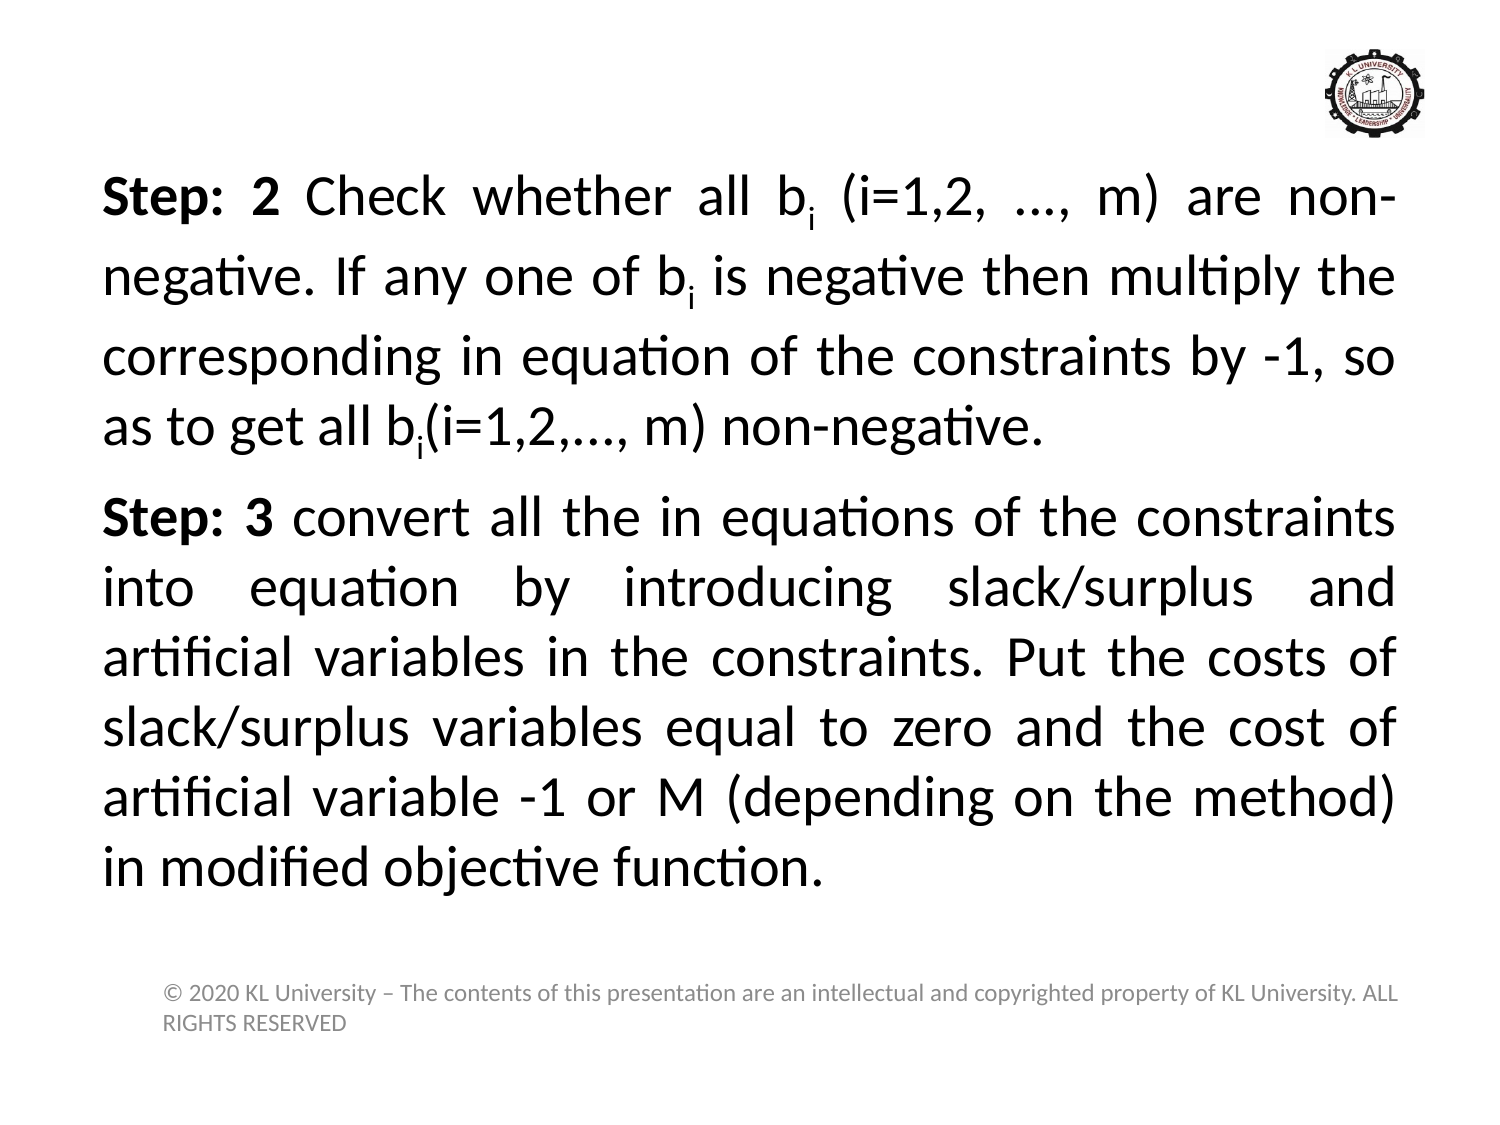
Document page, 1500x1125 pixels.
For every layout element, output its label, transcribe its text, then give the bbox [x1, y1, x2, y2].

subtitle Step: 2 Check whether all bi (i=1,2, ..., m) are non-negative. If any one of bi is negative then multiply the corresponding in equation of the constraints by -1, so as to get all bi(i=1,2,..., m) non-negative. Step: 3 convert all the in equations of the constraints into equation by introducing slack/surplus and artificial variables in the constraints. Put the costs of slack/surplus variables equal to zero and the cost of artificial variable -1 or M (depending on the method) in modified objective function. [87, 149, 1413, 1063]
picture [1324, 49, 1426, 138]
text_box © 2020 KL University – The contents of this presentation are an intellectual and copyrighted property of KL University. ALL RIGHTS RESERVED [147, 976, 1463, 1037]
